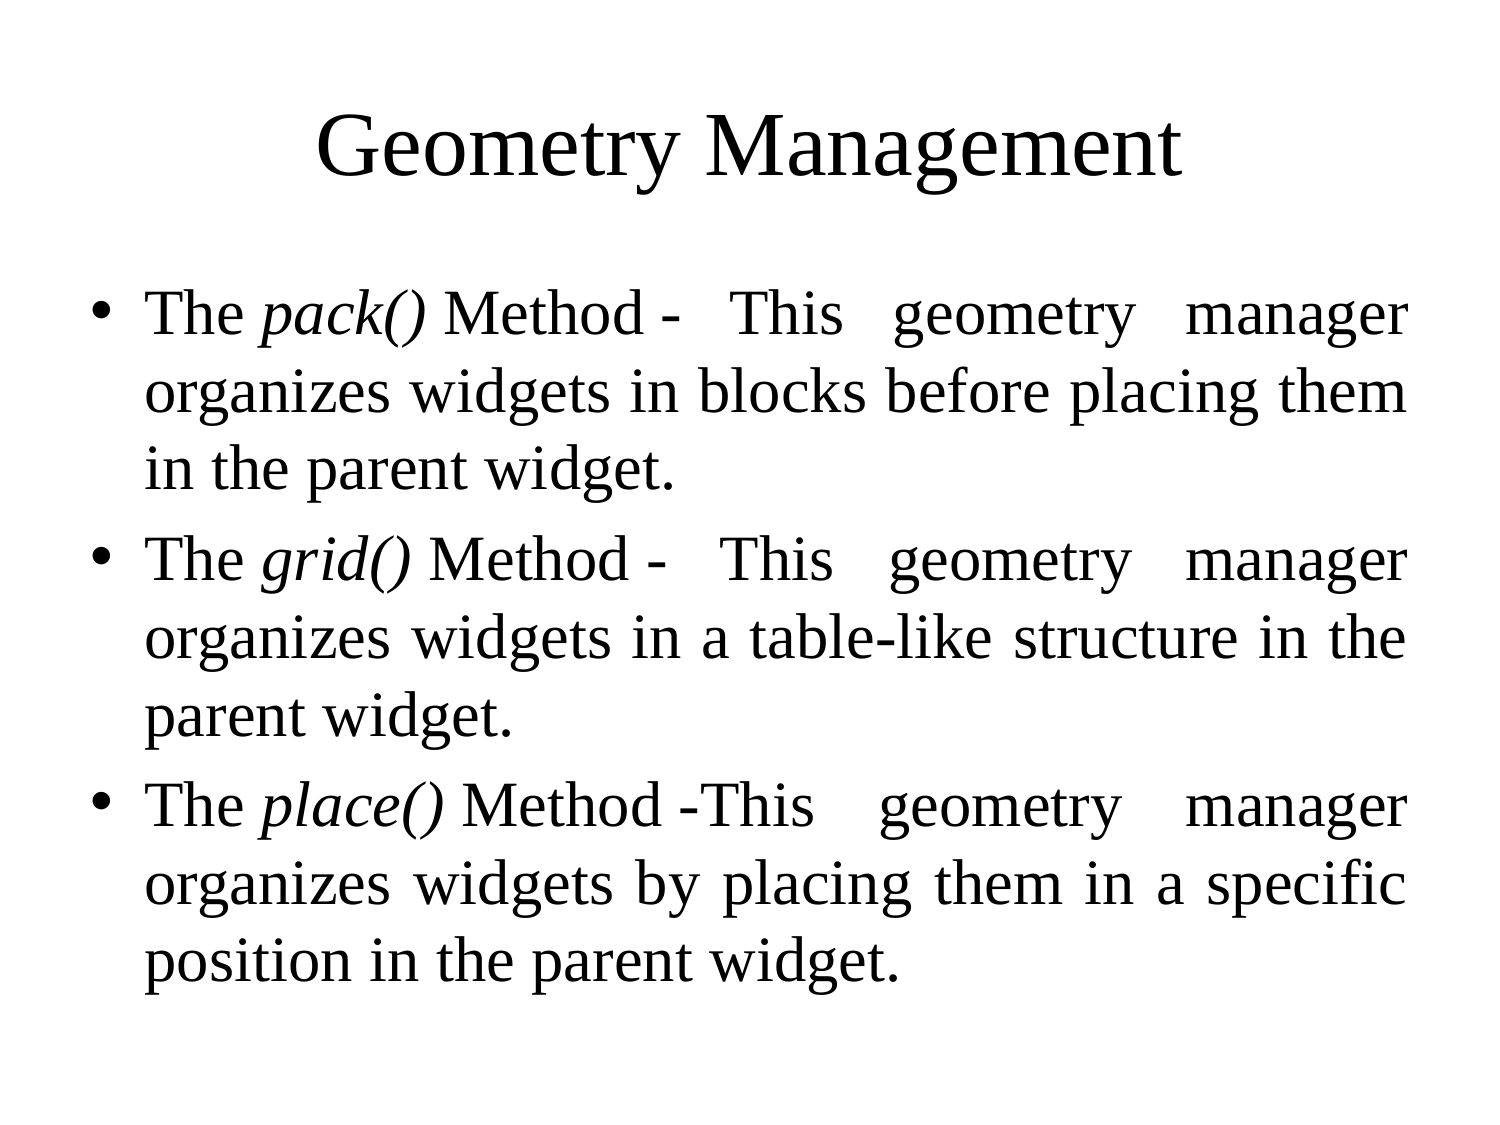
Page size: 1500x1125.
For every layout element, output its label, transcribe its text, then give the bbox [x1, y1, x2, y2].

title Geometry Management [75, 45, 1425, 233]
list The pack() Method - This geometry manager organizes widgets in blocks before placing them in the parent widget. The grid() Method - This geometry manager organizes widgets in a table-like structure in the parent widget. The place() Method -This geometry manager organizes widgets by placing them in a specific position in the parent widget. [75, 262, 1425, 1005]
